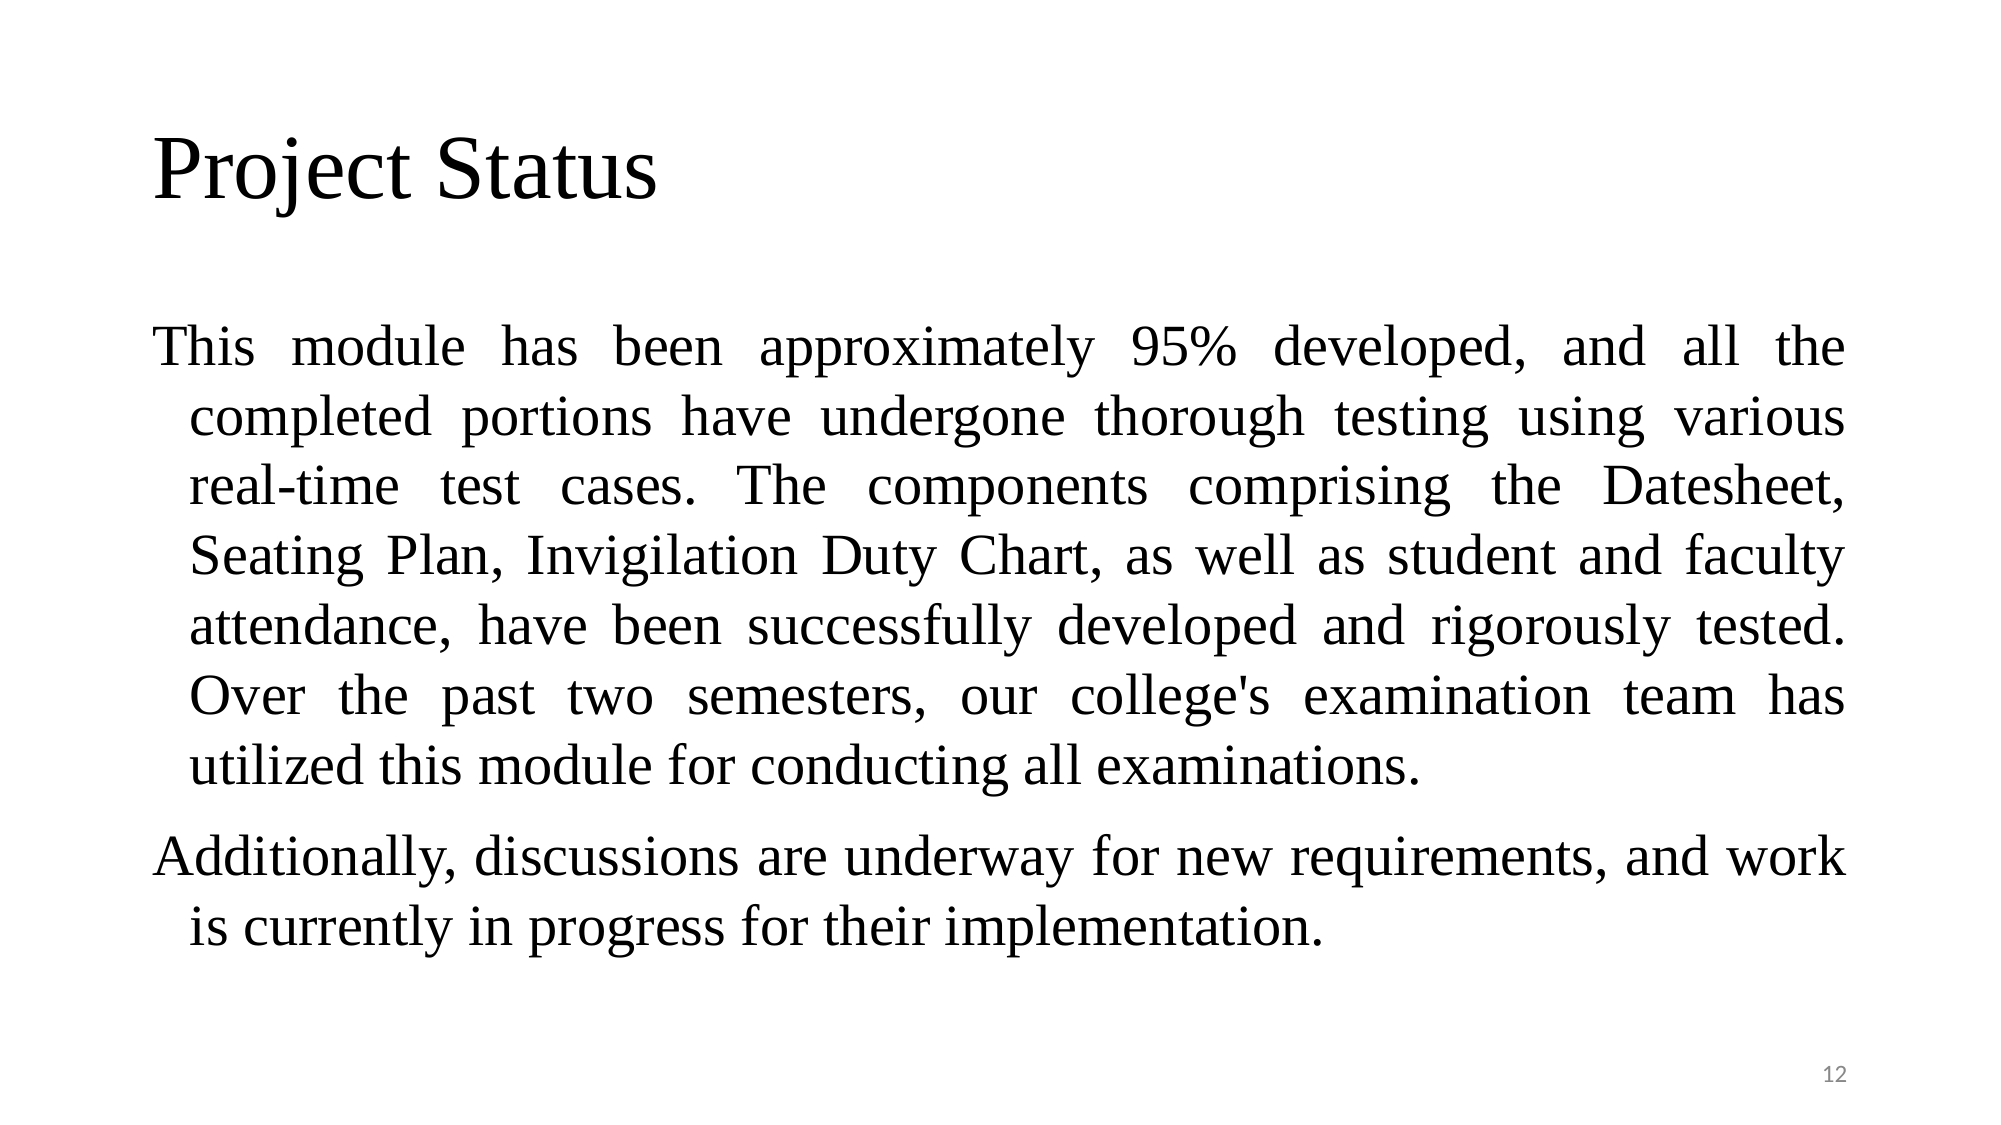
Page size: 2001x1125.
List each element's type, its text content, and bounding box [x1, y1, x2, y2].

title Project Status [137, 59, 1863, 278]
list This module has been approximately 95% developed, and all the completed portions have undergone thorough testing using various real-time test cases. The components comprising the Datesheet, Seating Plan, Invigilation Duty Chart, as well as student and faculty attendance, have been successfully developed and rigorously tested. Over the past two semesters, our college's examination team has utilized this module for conducting all examinations. Additionally, discussions are underway for new requirements, and work is currently in progress for their implementation. [137, 299, 1863, 1014]
slide_number ‹#› [1412, 1042, 1863, 1103]
